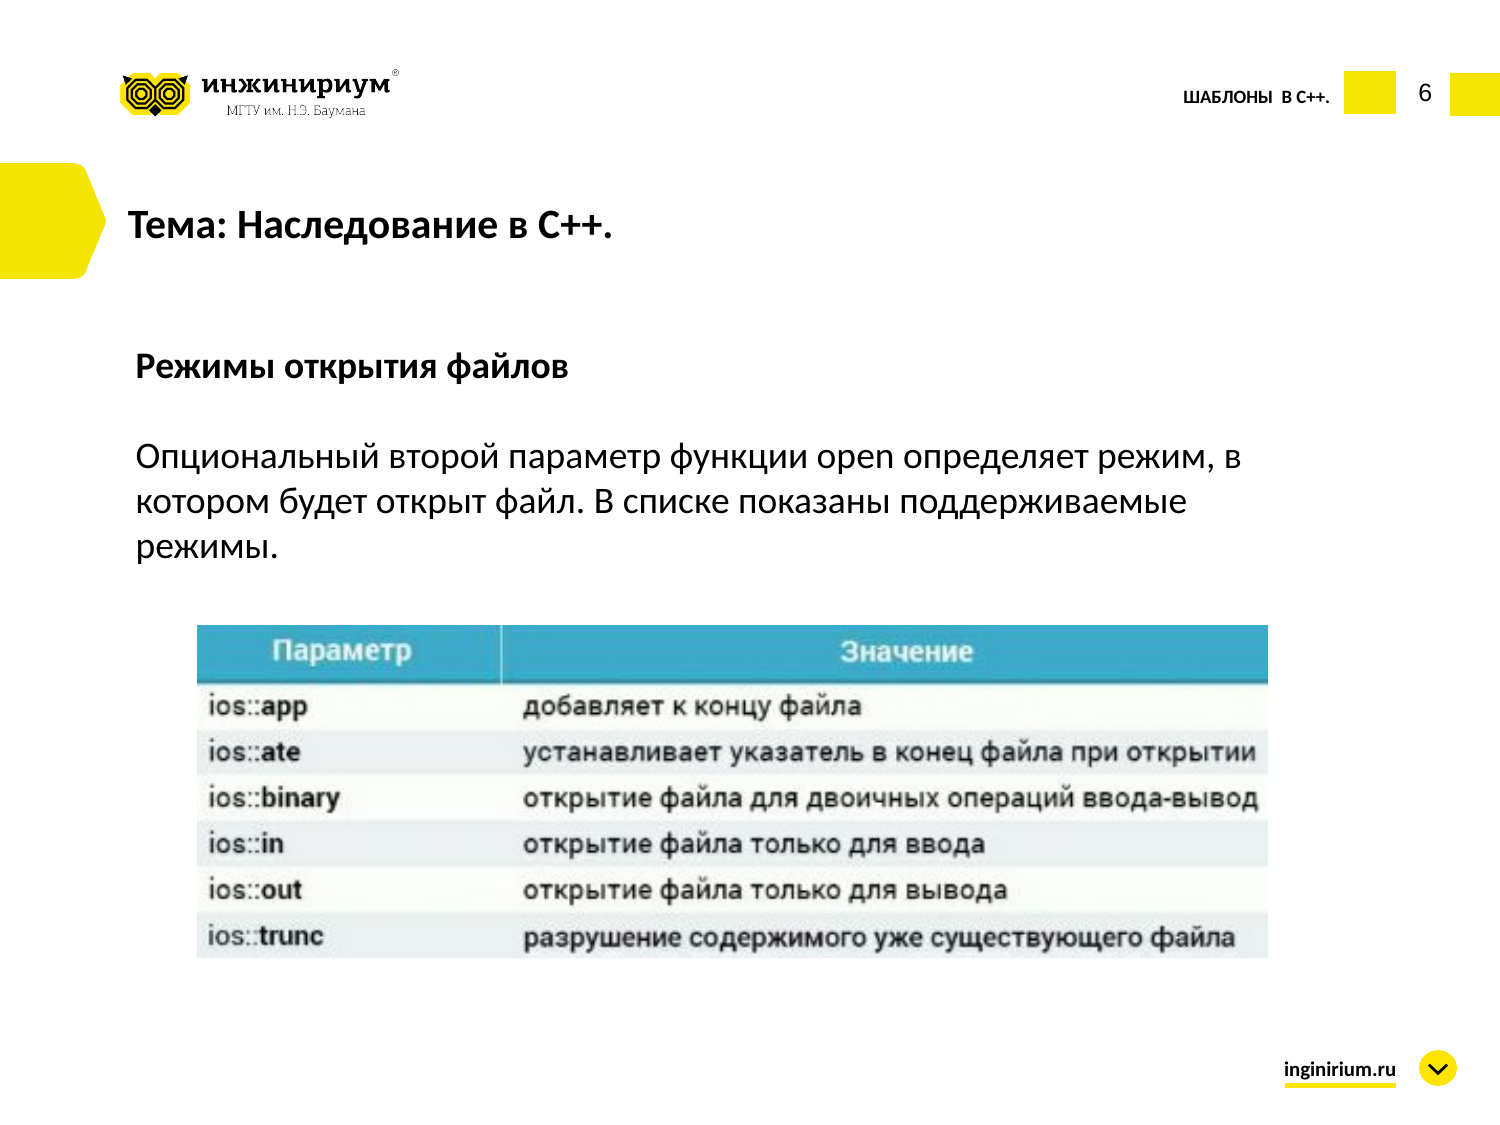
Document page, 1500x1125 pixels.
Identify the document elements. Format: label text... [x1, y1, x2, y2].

picture [1419, 1049, 1457, 1086]
picture [197, 624, 1268, 959]
text_box 6 [1403, 68, 1447, 114]
picture [1284, 1083, 1396, 1088]
text_box inginirium.ru [1263, 1047, 1412, 1088]
picture [1344, 71, 1396, 115]
picture [120, 68, 399, 119]
picture [0, 163, 106, 279]
text_box ШАБЛОНЫ В С++. [718, 76, 1345, 137]
picture [1449, 73, 1500, 116]
text_box Тема: Наследование в С++. [113, 189, 1353, 312]
text_box Режимы открытия файлов Опциональный второй параметр функции open определяет режим, в котором будет открыт файл. В списке показаны поддерживаемые режимы. [120, 334, 1345, 603]
